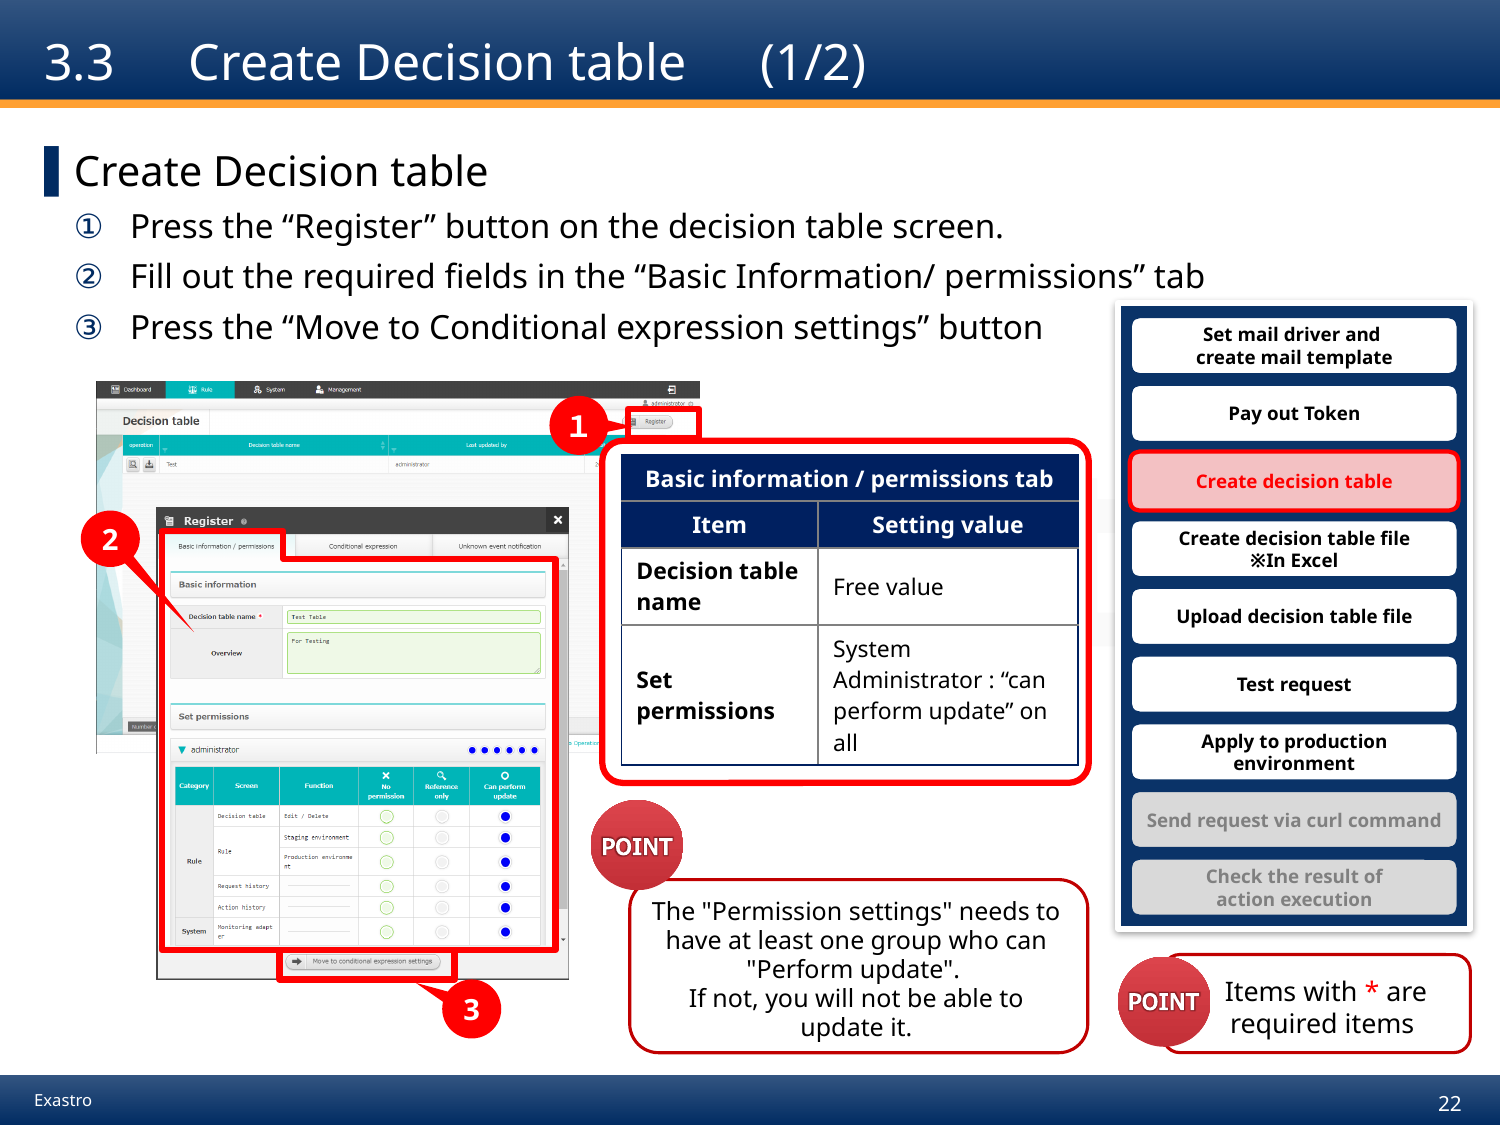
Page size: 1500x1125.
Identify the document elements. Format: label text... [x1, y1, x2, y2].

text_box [80, 302, 1476, 1056]
title 3.3 Create Decision table (1/2) [29, 18, 1471, 96]
list Create Decision table Press the “Register” button on the decision table screen. Fill out the required fields in the “Basic Information/ permissions” tab Press the “Move to Conditional expression settings” button [29, 137, 1500, 1059]
picture [0, 0, 1500, 1125]
